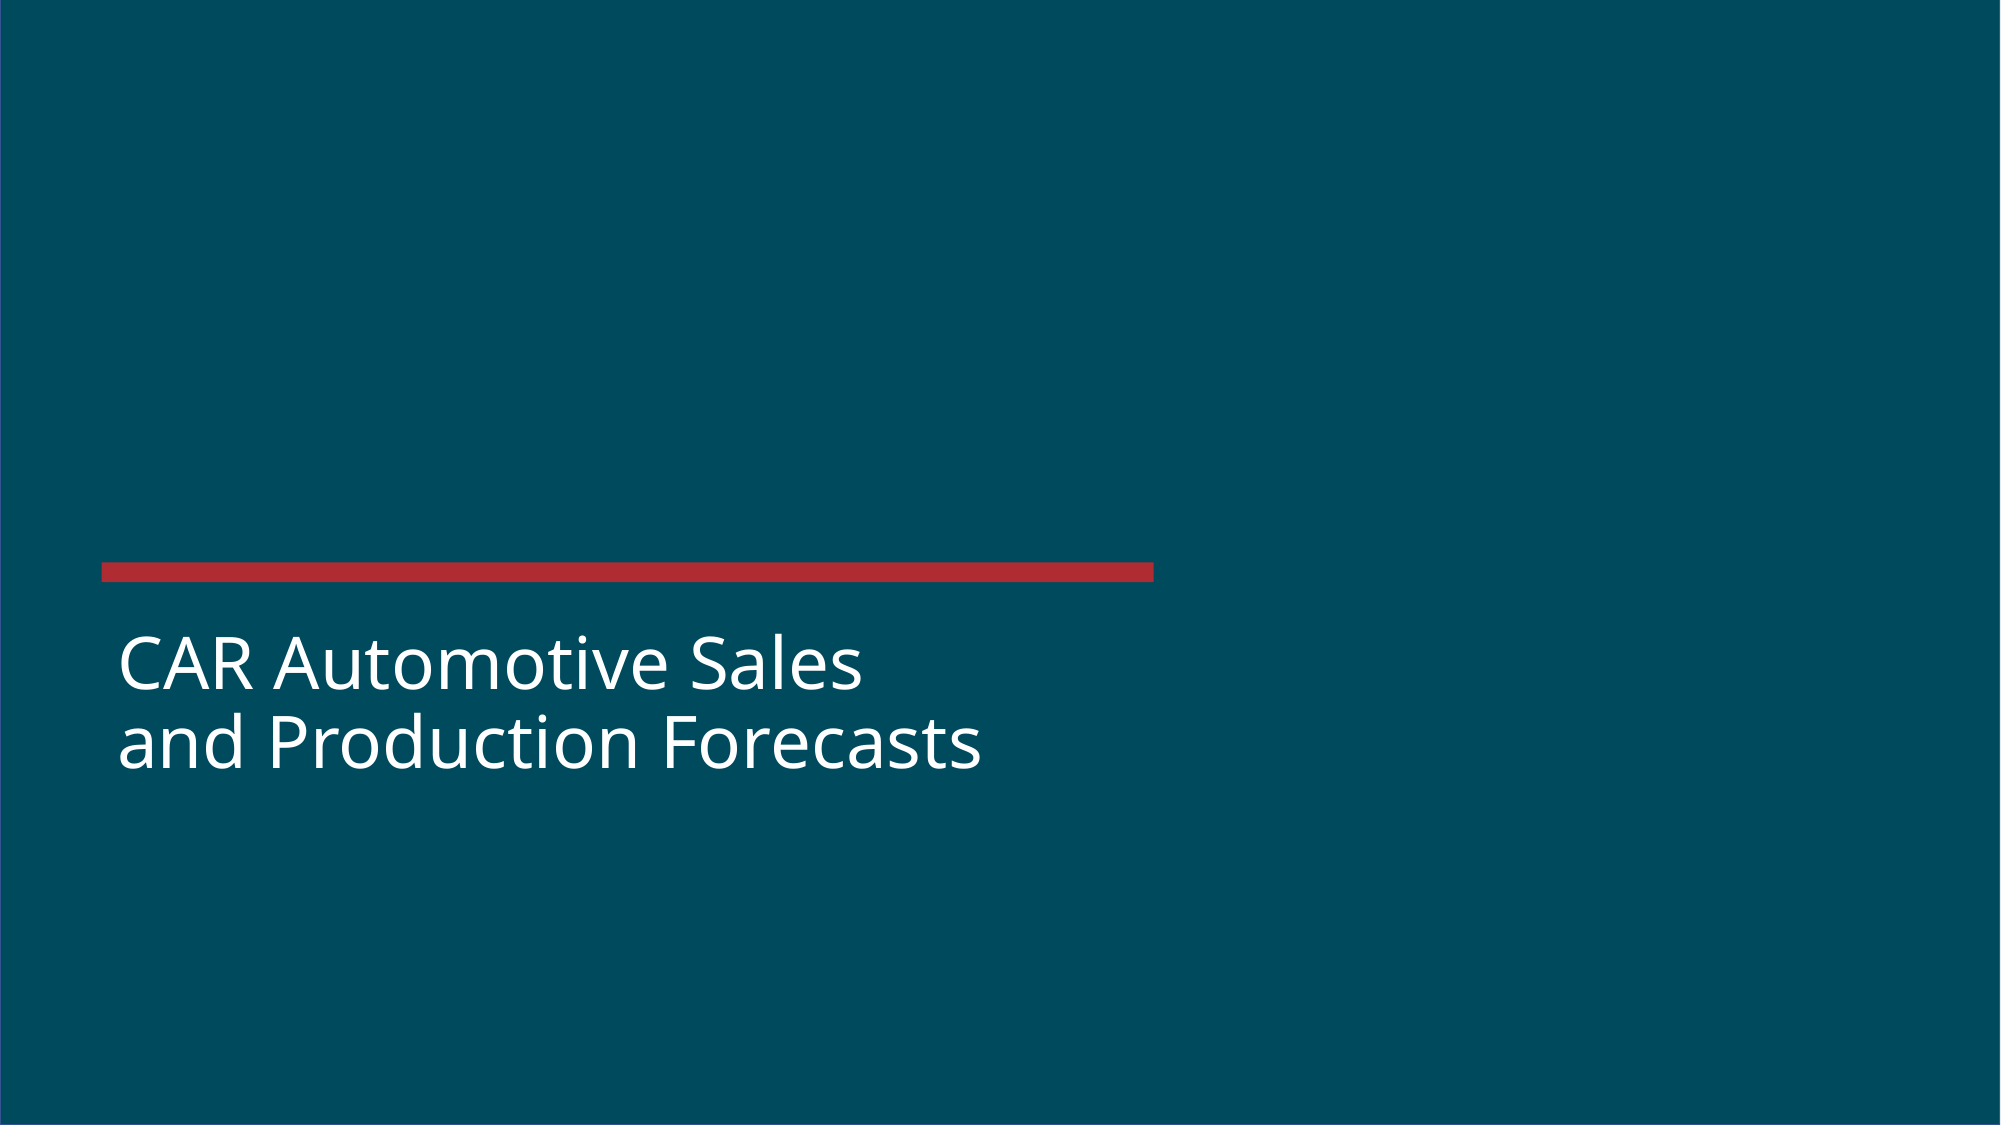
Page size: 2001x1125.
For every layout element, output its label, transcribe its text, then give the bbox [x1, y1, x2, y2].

title CAR Automotive Sales and Production Forecasts [101, 619, 1000, 867]
